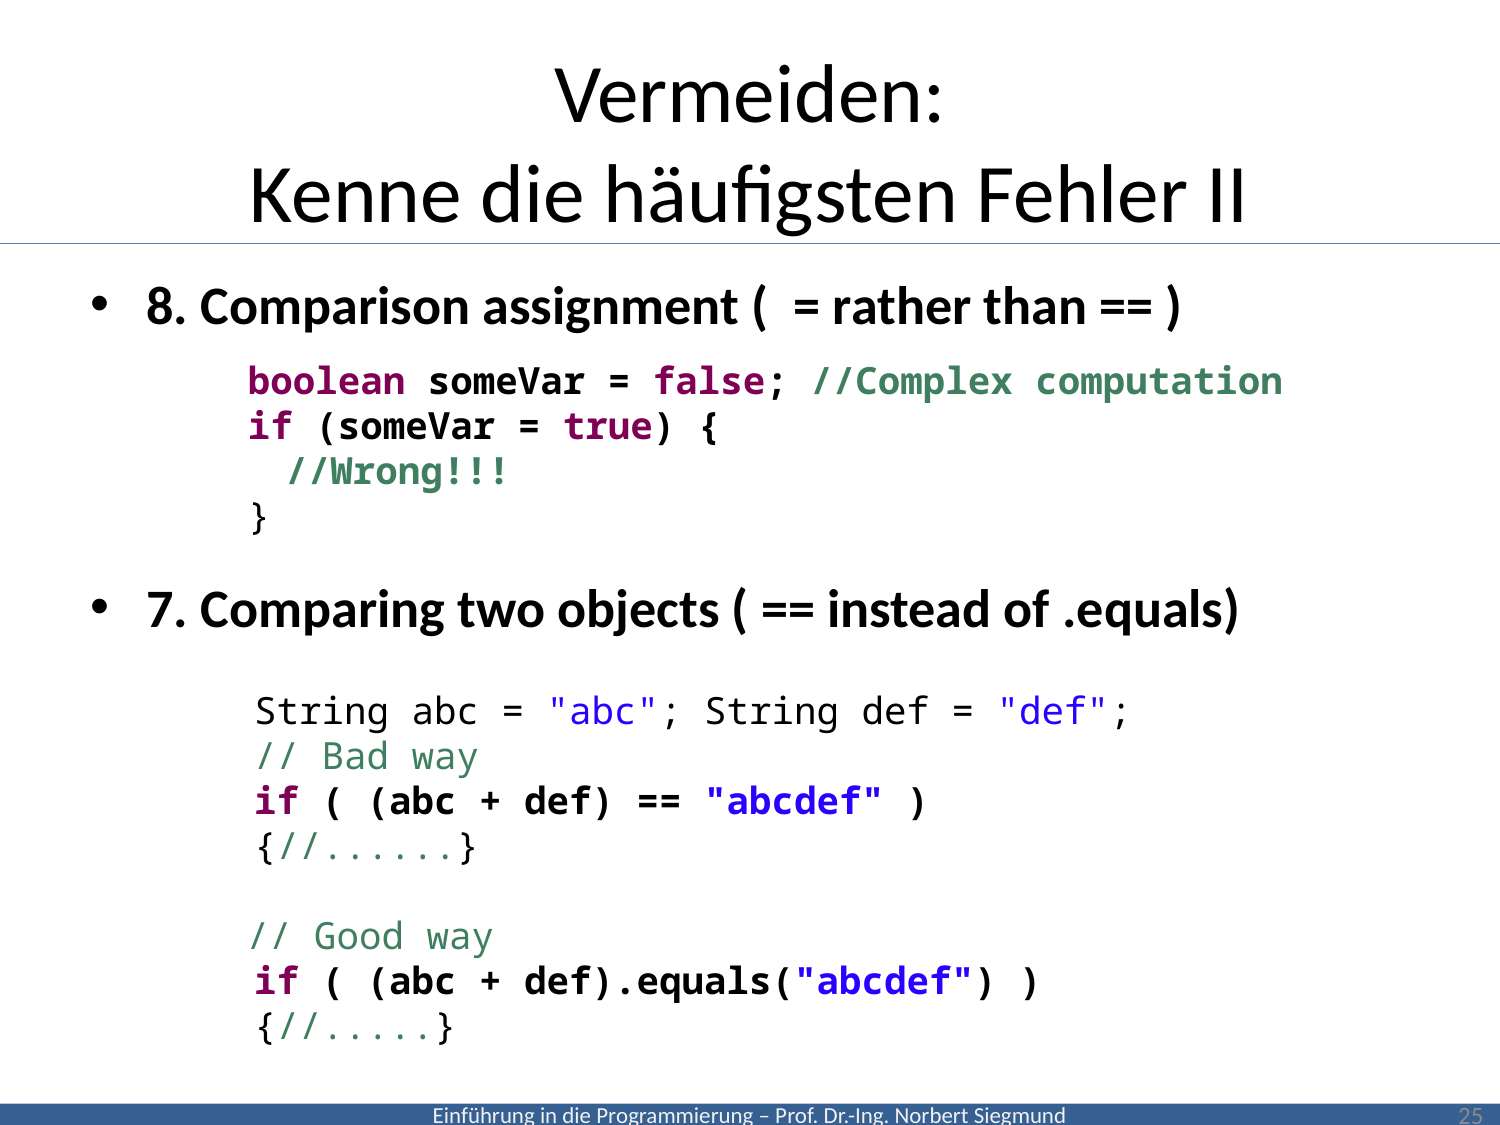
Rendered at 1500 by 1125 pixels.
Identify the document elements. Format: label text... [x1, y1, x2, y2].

title Vermeiden: Kenne die häufigsten Fehler II [74, 44, 1426, 233]
list 8. Comparison assignment ( = rather than == ) 7. Comparing two objects ( == instead of .equals) [74, 262, 1495, 1104]
text_box String abc = "abc"; String def = "def"; // Bad way if ( (abc + def) == "abcdef" ) {//......} // Good way if ( (abc + def).equals("abcdef") ) {//.....} [0, 679, 1270, 1055]
slide_number 25 [1148, 1084, 1499, 1125]
text_box boolean someVar = false; //Complex computation if (someVar = true) { //Wrong!!! } [53, 349, 1471, 545]
